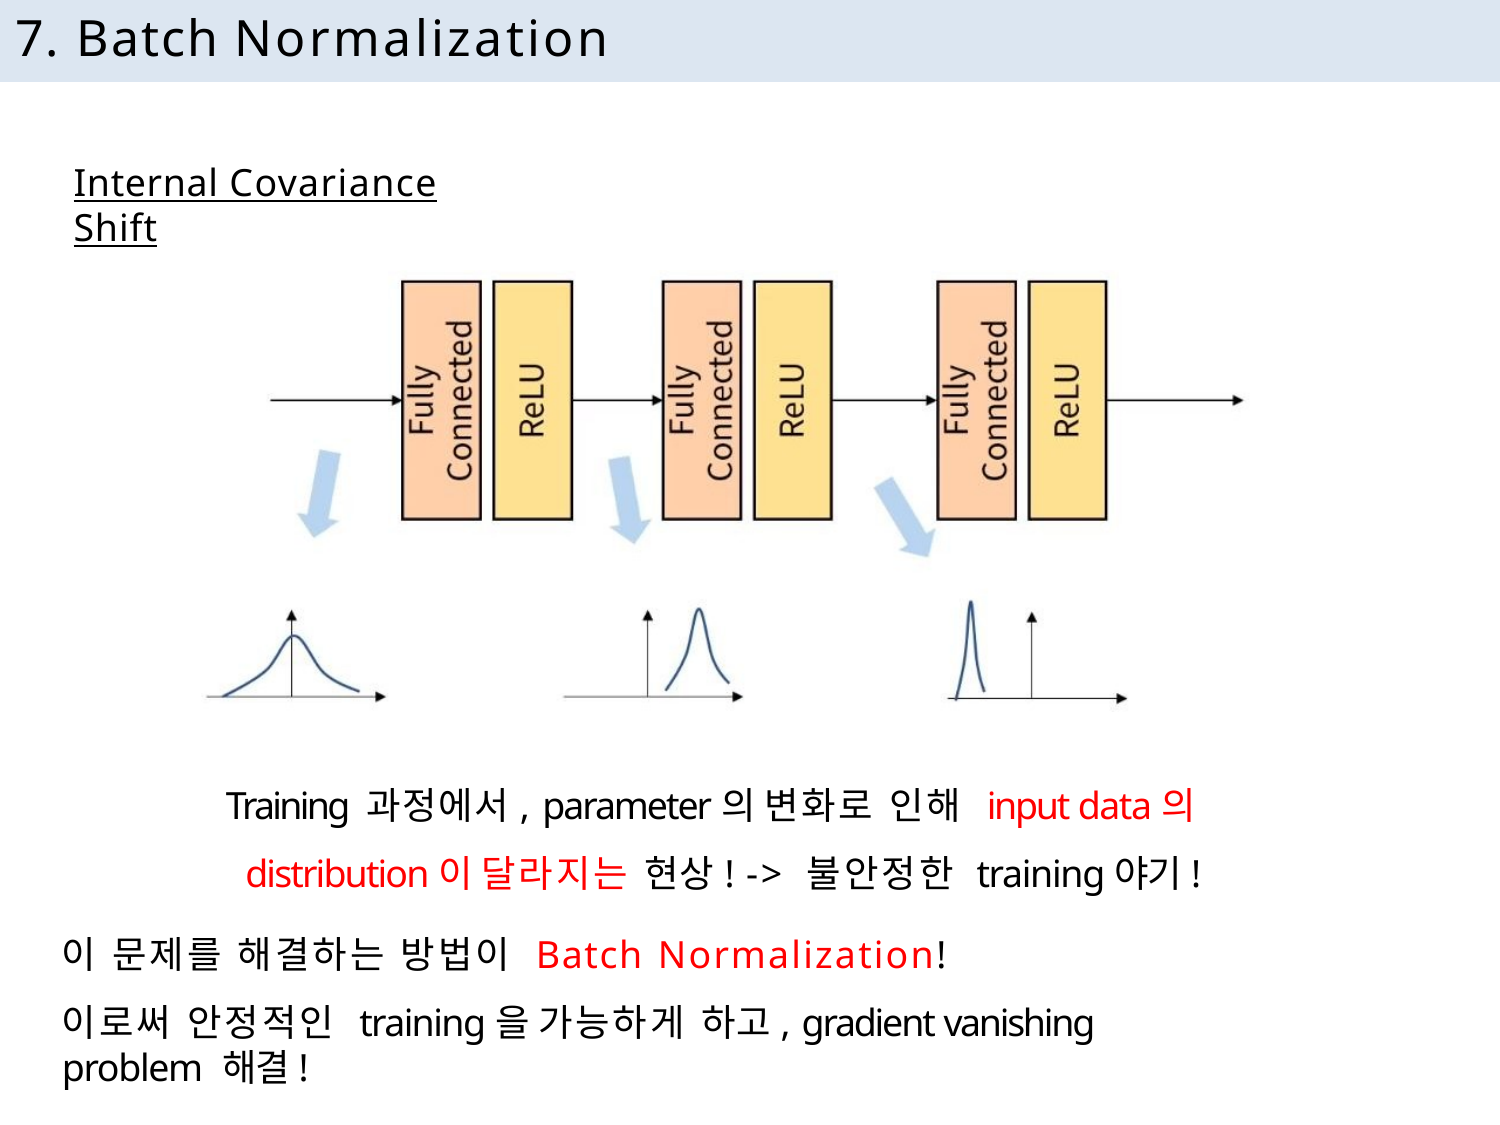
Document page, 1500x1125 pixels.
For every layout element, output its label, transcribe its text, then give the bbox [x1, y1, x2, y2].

text_box Internal Covariance Shift [71, 157, 518, 250]
text_box Training 과정에서, parameter의 변화로 인해 input data의 distribution이 달라지는 현상! -> 불안정한 training야기! 이 문제를 해결하는 방법이 Batch Normalization! 이로써 안정적인 training을 가능하게 하고, gradient vanishing problem 해결! [59, 757, 1350, 1089]
title 7. Batch Normalization [12, 4, 850, 195]
text_box [201, 270, 1250, 712]
